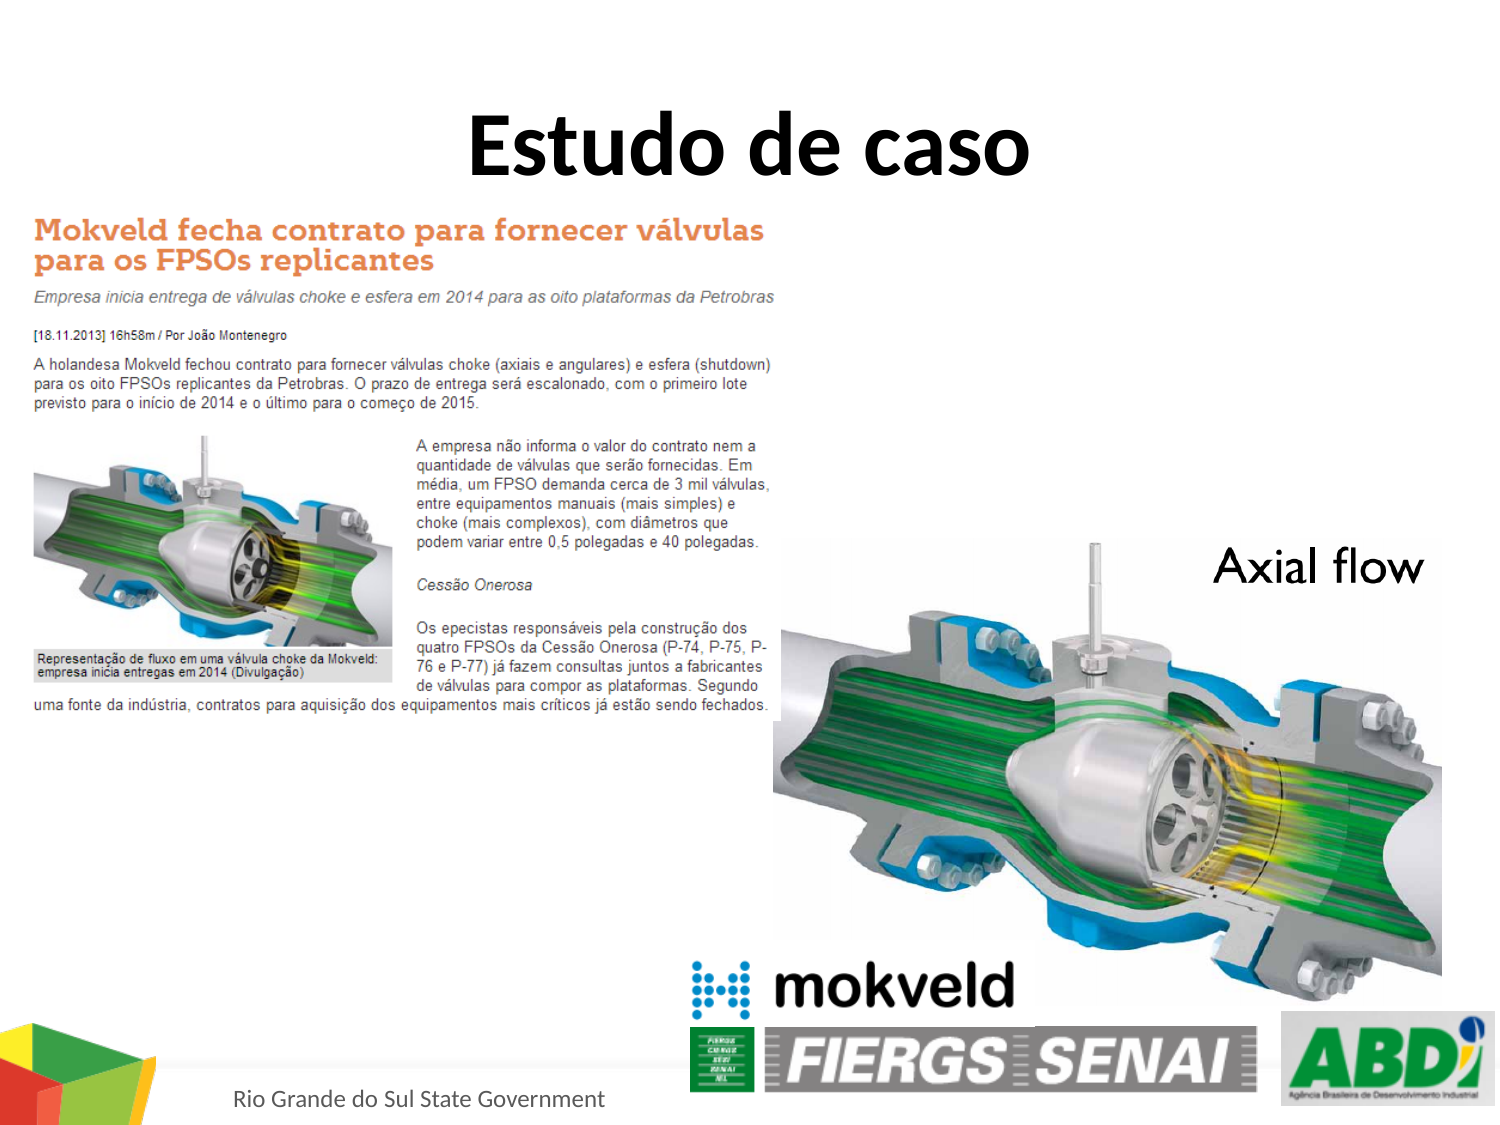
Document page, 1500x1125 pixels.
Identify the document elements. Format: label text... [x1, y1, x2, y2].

picture [1281, 1011, 1495, 1106]
picture [29, 207, 1442, 1094]
title Estudo de caso [74, 44, 1426, 233]
